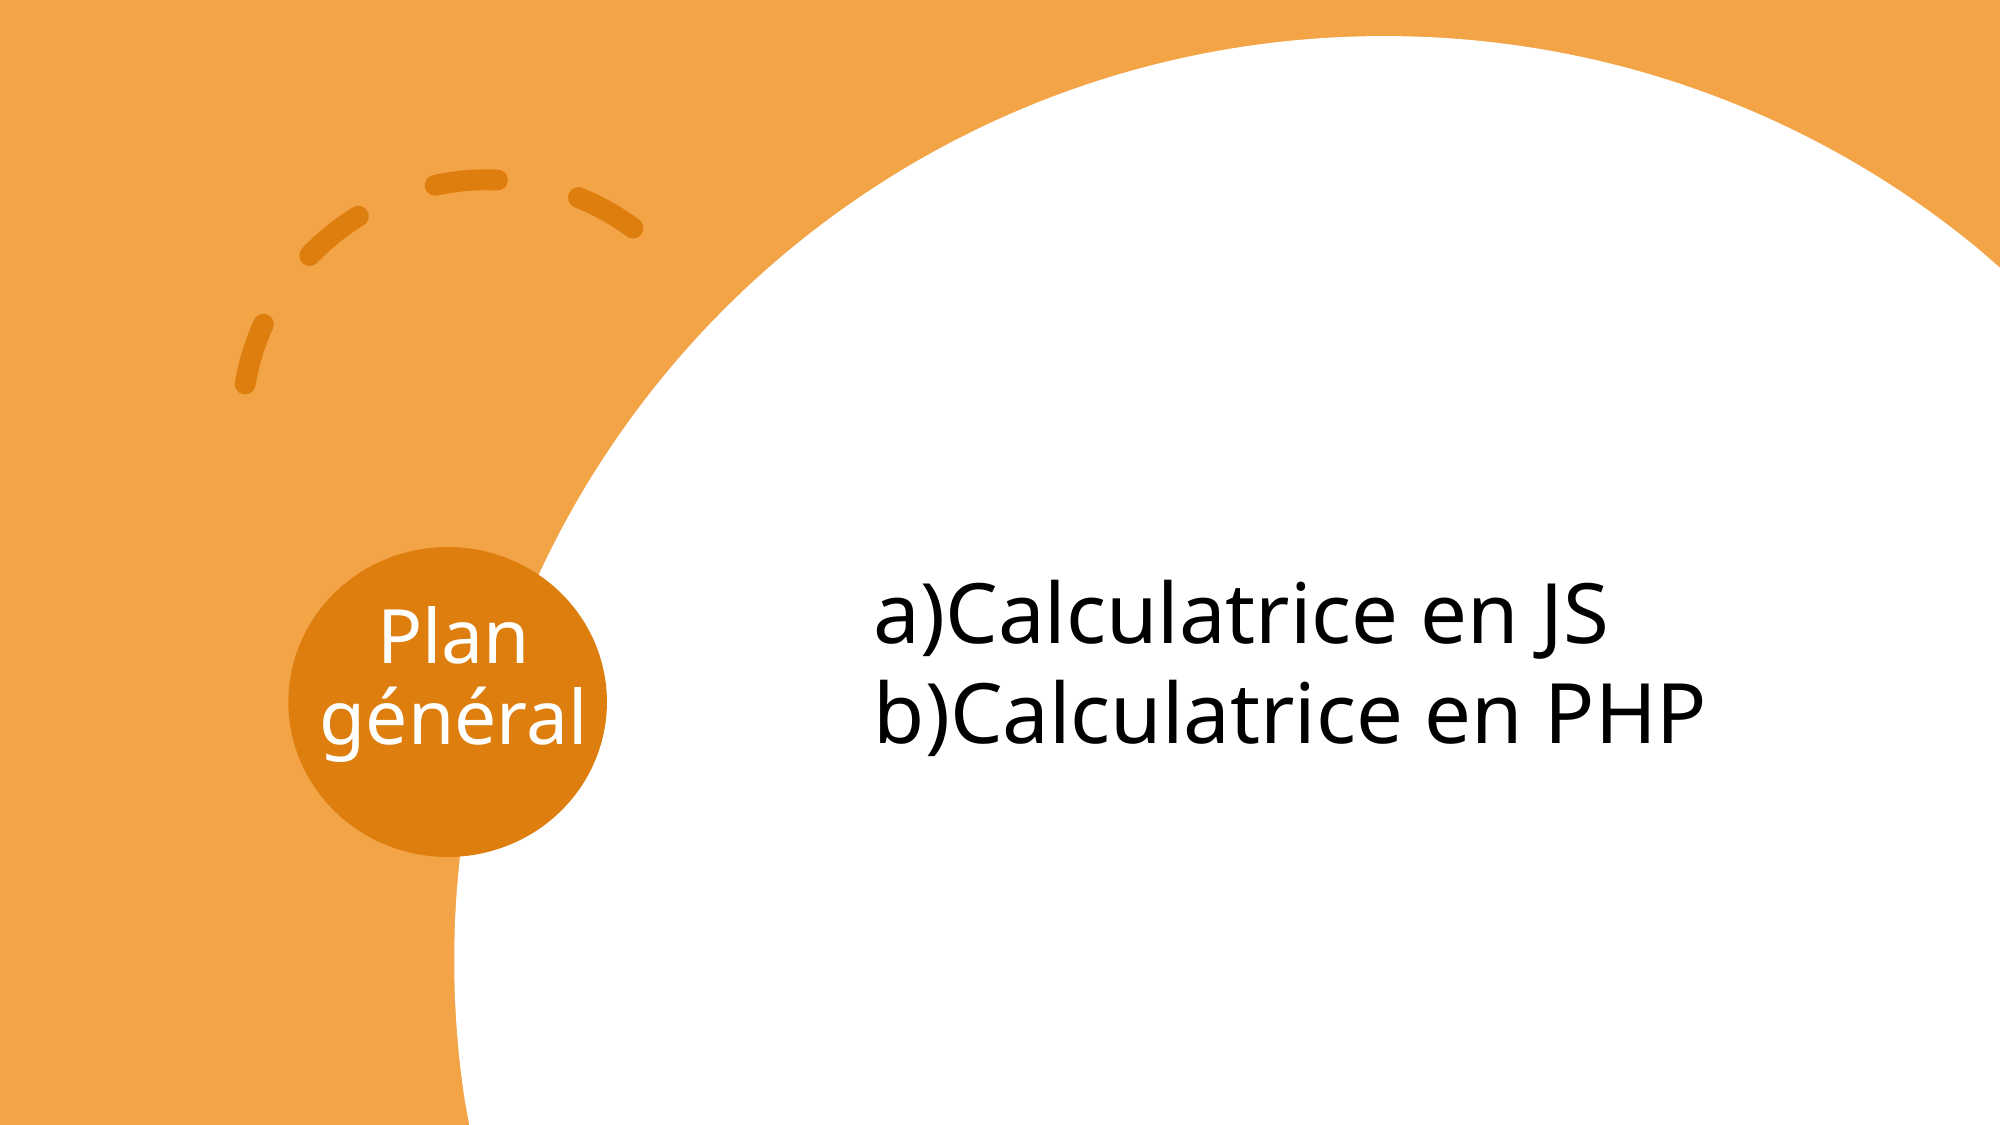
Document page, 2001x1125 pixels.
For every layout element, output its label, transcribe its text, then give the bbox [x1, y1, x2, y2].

text_box [453, 35, 2000, 1125]
title Plan général [240, 546, 667, 813]
text_box [0, 0, 2000, 1125]
text_box [244, 179, 653, 425]
text_box [335, 813, 561, 859]
text_box Calculatrice en JS Calculatrice en PHP [858, 552, 1841, 768]
